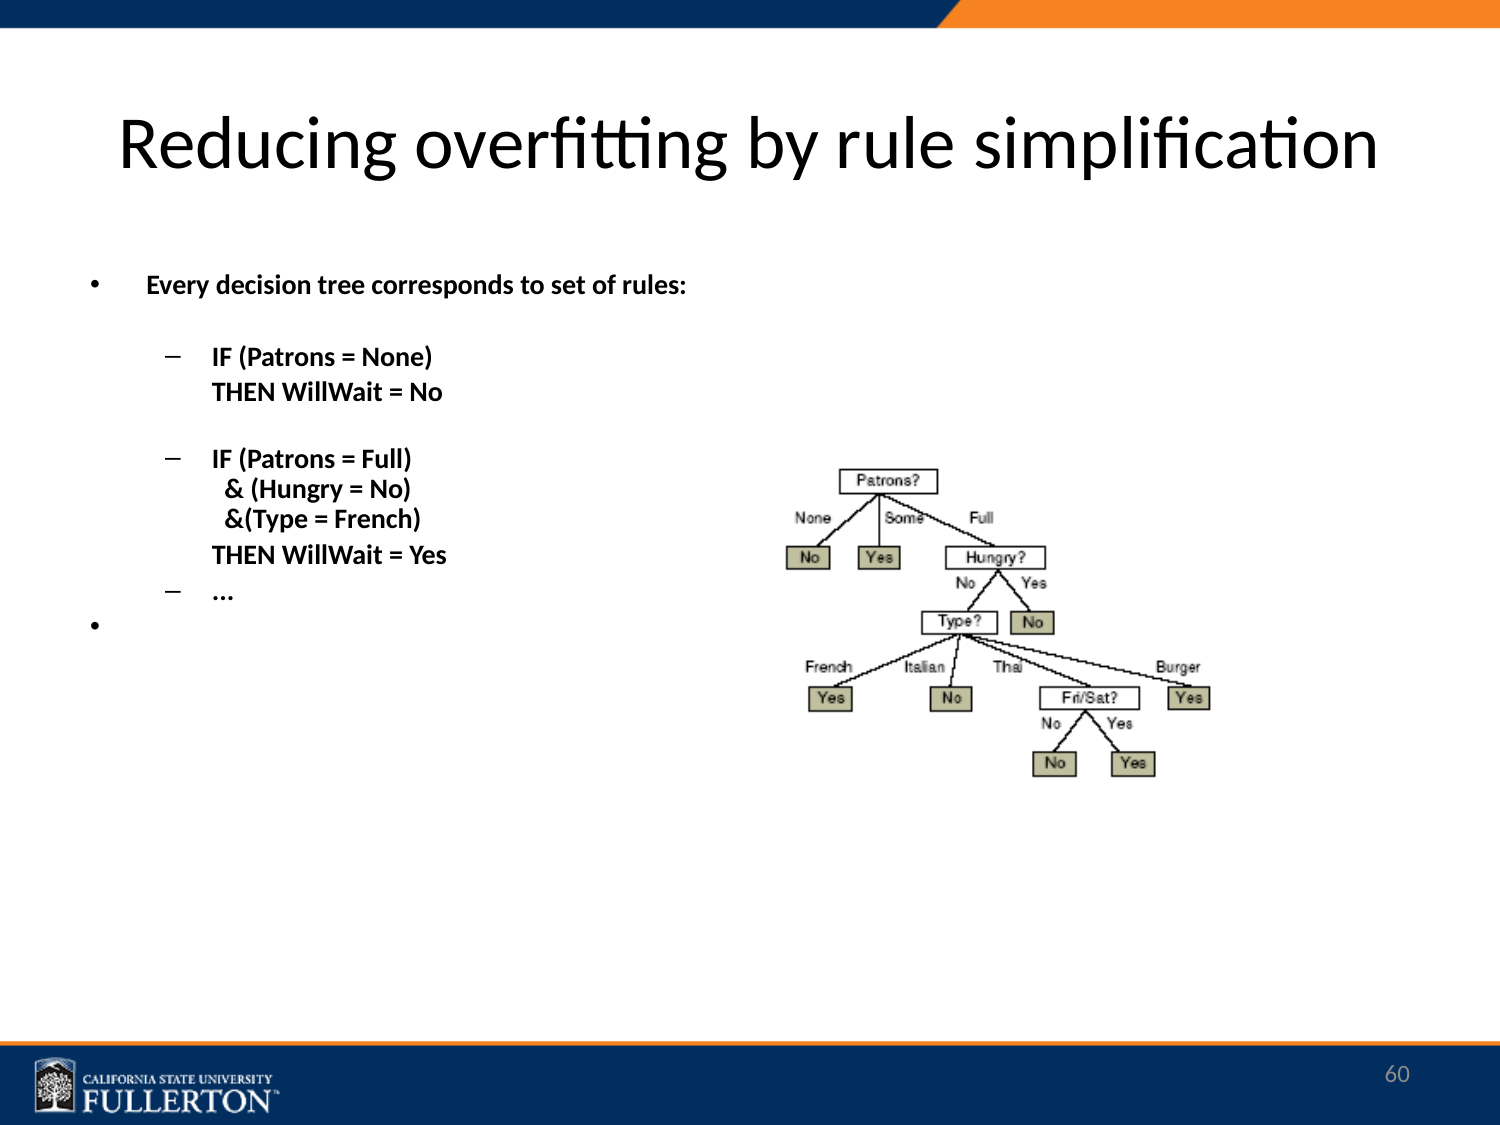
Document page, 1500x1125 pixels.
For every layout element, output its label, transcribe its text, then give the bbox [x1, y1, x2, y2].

title Reducing overfitting by rule simplification [75, 45, 1425, 233]
picture [0, 0, 1500, 1125]
list Every decision tree corresponds to set of rules: IF (Patrons = None) THEN WillWait = No IF (Patrons = Full) & (Hungry = No) &(Type = French) THEN WillWait = Yes ... [75, 262, 1425, 1005]
slide_number 60 [1074, 1042, 1425, 1103]
